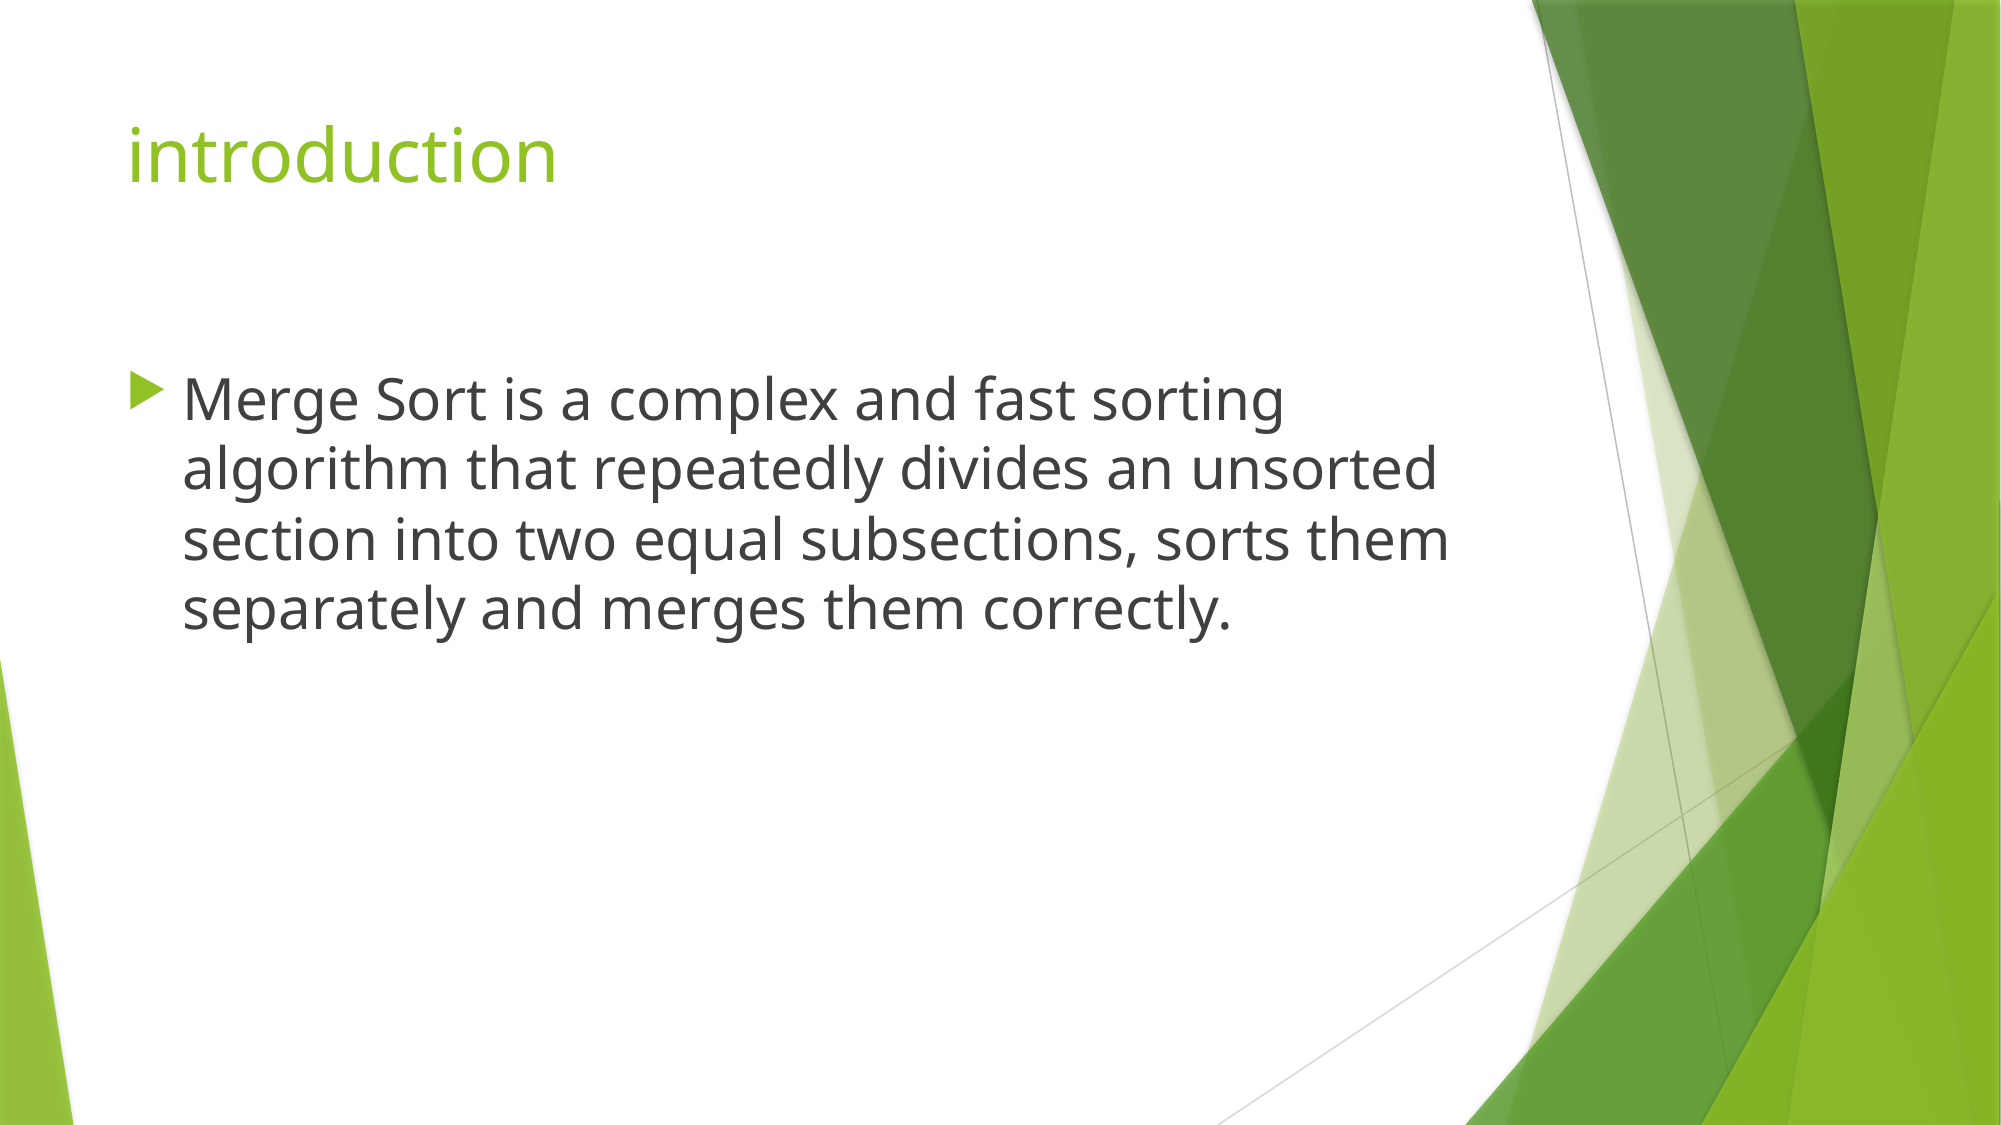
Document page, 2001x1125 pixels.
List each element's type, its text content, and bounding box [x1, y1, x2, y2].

list Merge Sort is a complex and fast sorting algorithm that repeatedly divides an unsorted section into two equal subsections, sorts them separately and merges them correctly. [111, 354, 1522, 992]
title introduction [111, 99, 1522, 317]
